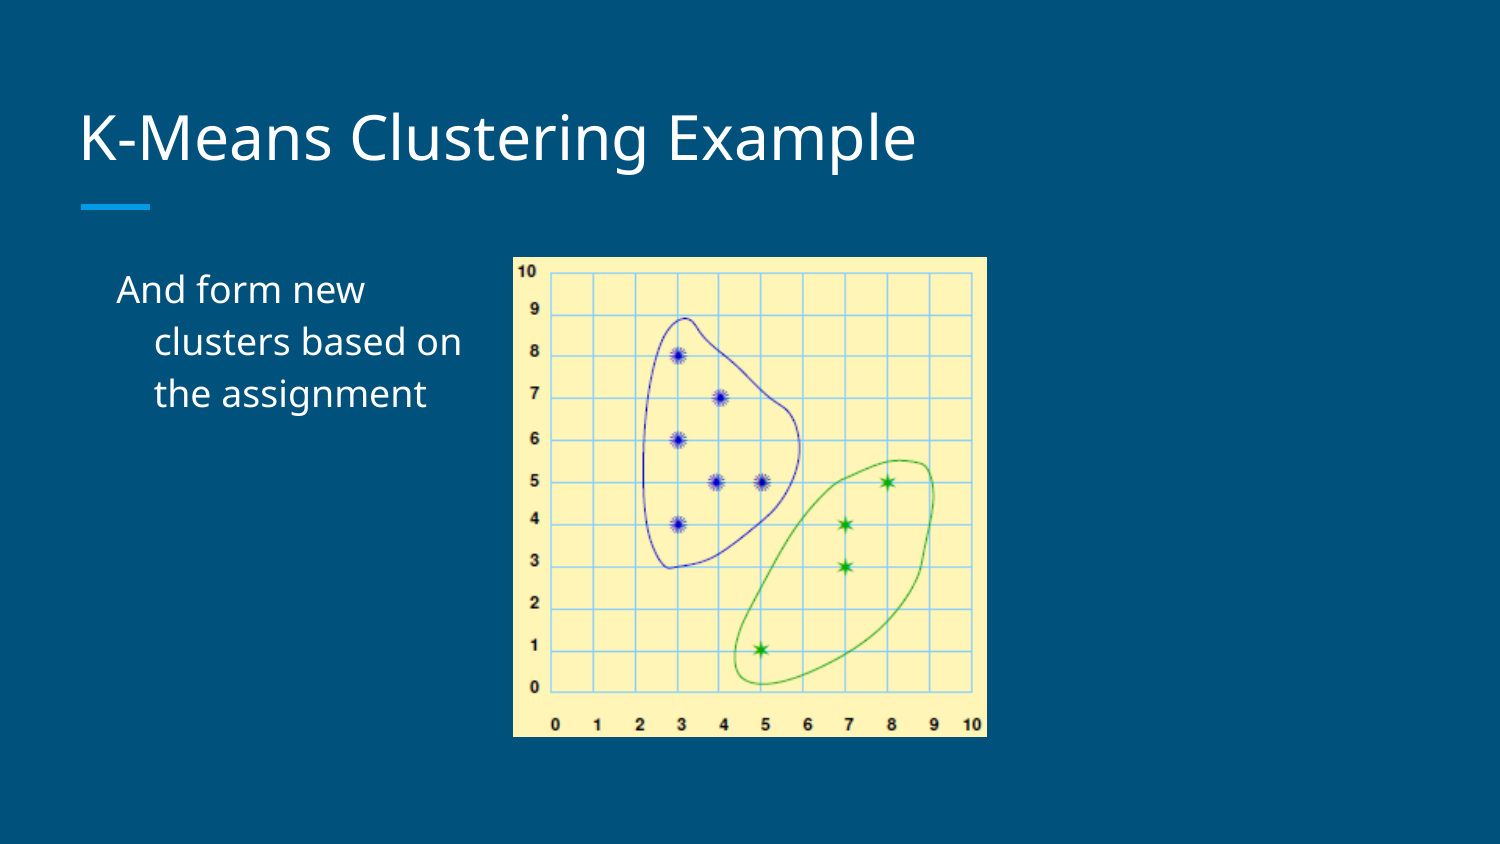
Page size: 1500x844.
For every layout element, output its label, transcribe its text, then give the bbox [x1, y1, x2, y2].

picture [514, 258, 986, 736]
title K-Means Clustering Example [63, 75, 1437, 188]
list And form new clusters based on the assignment [63, 244, 514, 745]
